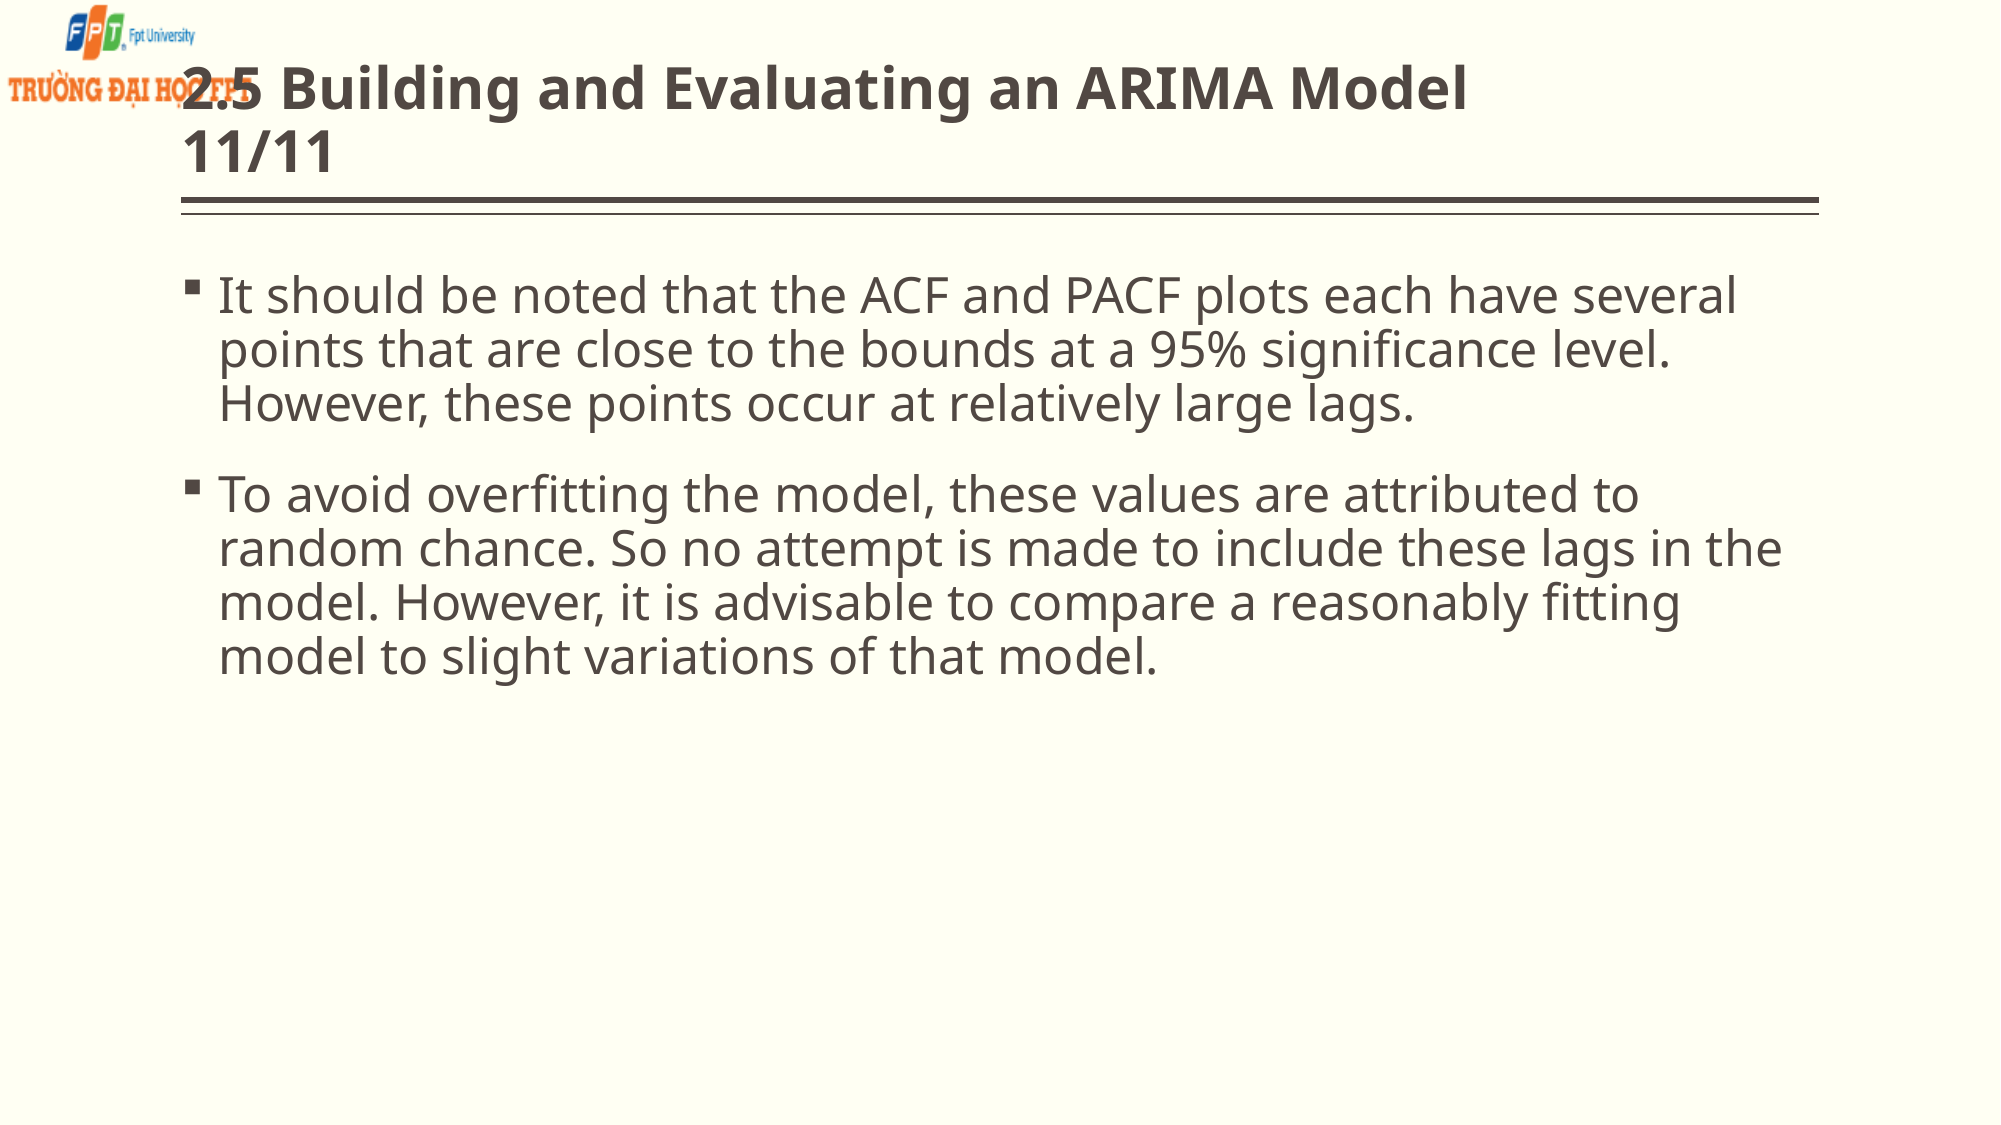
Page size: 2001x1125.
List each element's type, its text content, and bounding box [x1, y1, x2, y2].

list It should be noted that the ACF and PACF plots each have several points that are close to the bounds at a 95% significance level. However, these points occur at relatively large lags. To avoid overfitting the model, these values are attributed to random chance. So no attempt is made to include these lags in the model. However, it is advisable to compare a reasonably fitting model to slight variations of that model. [181, 262, 1819, 1013]
picture [0, 0, 272, 122]
title 2.5 Building and Evaluating an ARIMA Model 11/11 [181, 12, 1819, 193]
